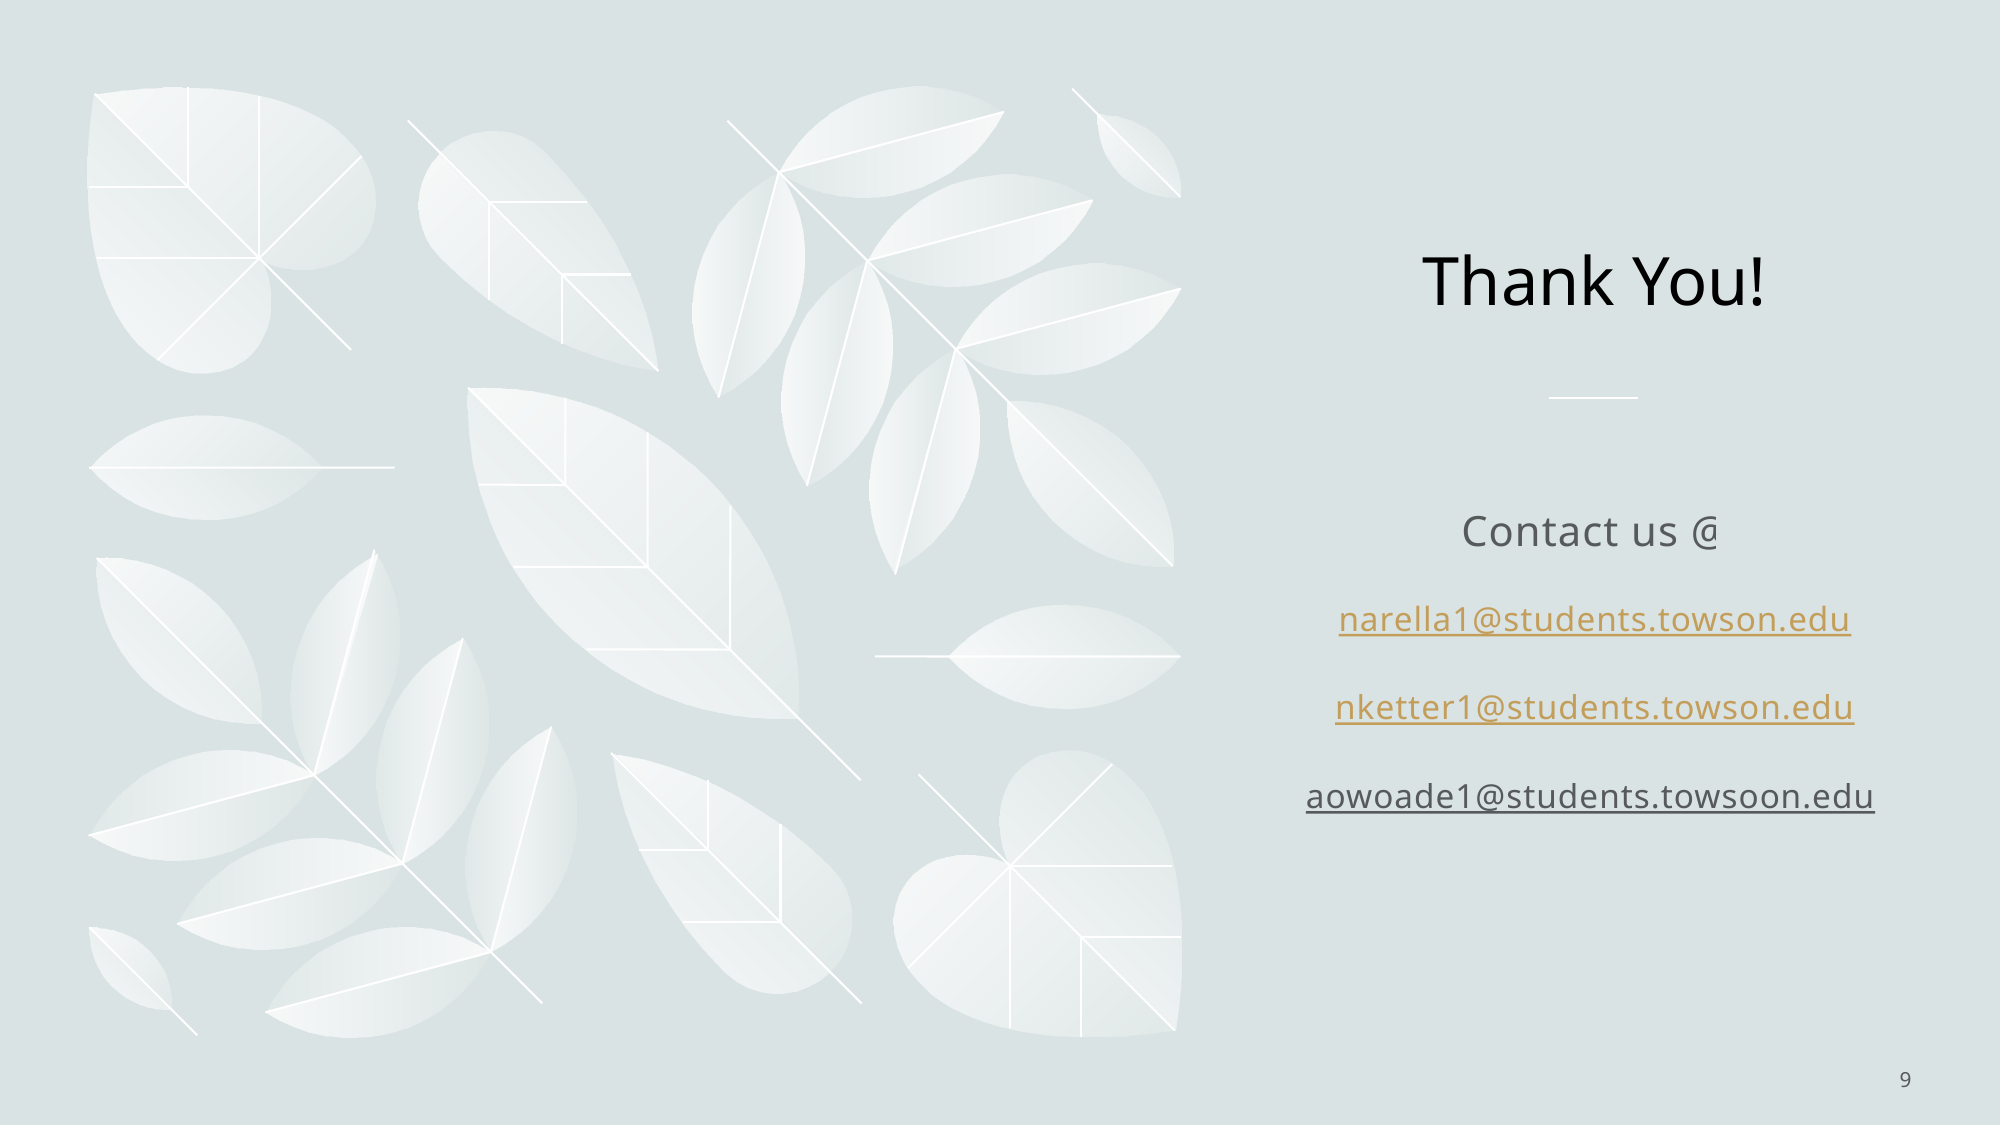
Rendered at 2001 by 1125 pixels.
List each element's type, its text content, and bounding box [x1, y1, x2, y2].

title Thank You! [1278, 87, 1912, 327]
slide_number 9 [1637, 1042, 1927, 1119]
list Contact us @ narella1@students.towson.edu nketter1@students.towson.edu aowoade1@students.towsoon.edu [1278, 471, 1912, 962]
